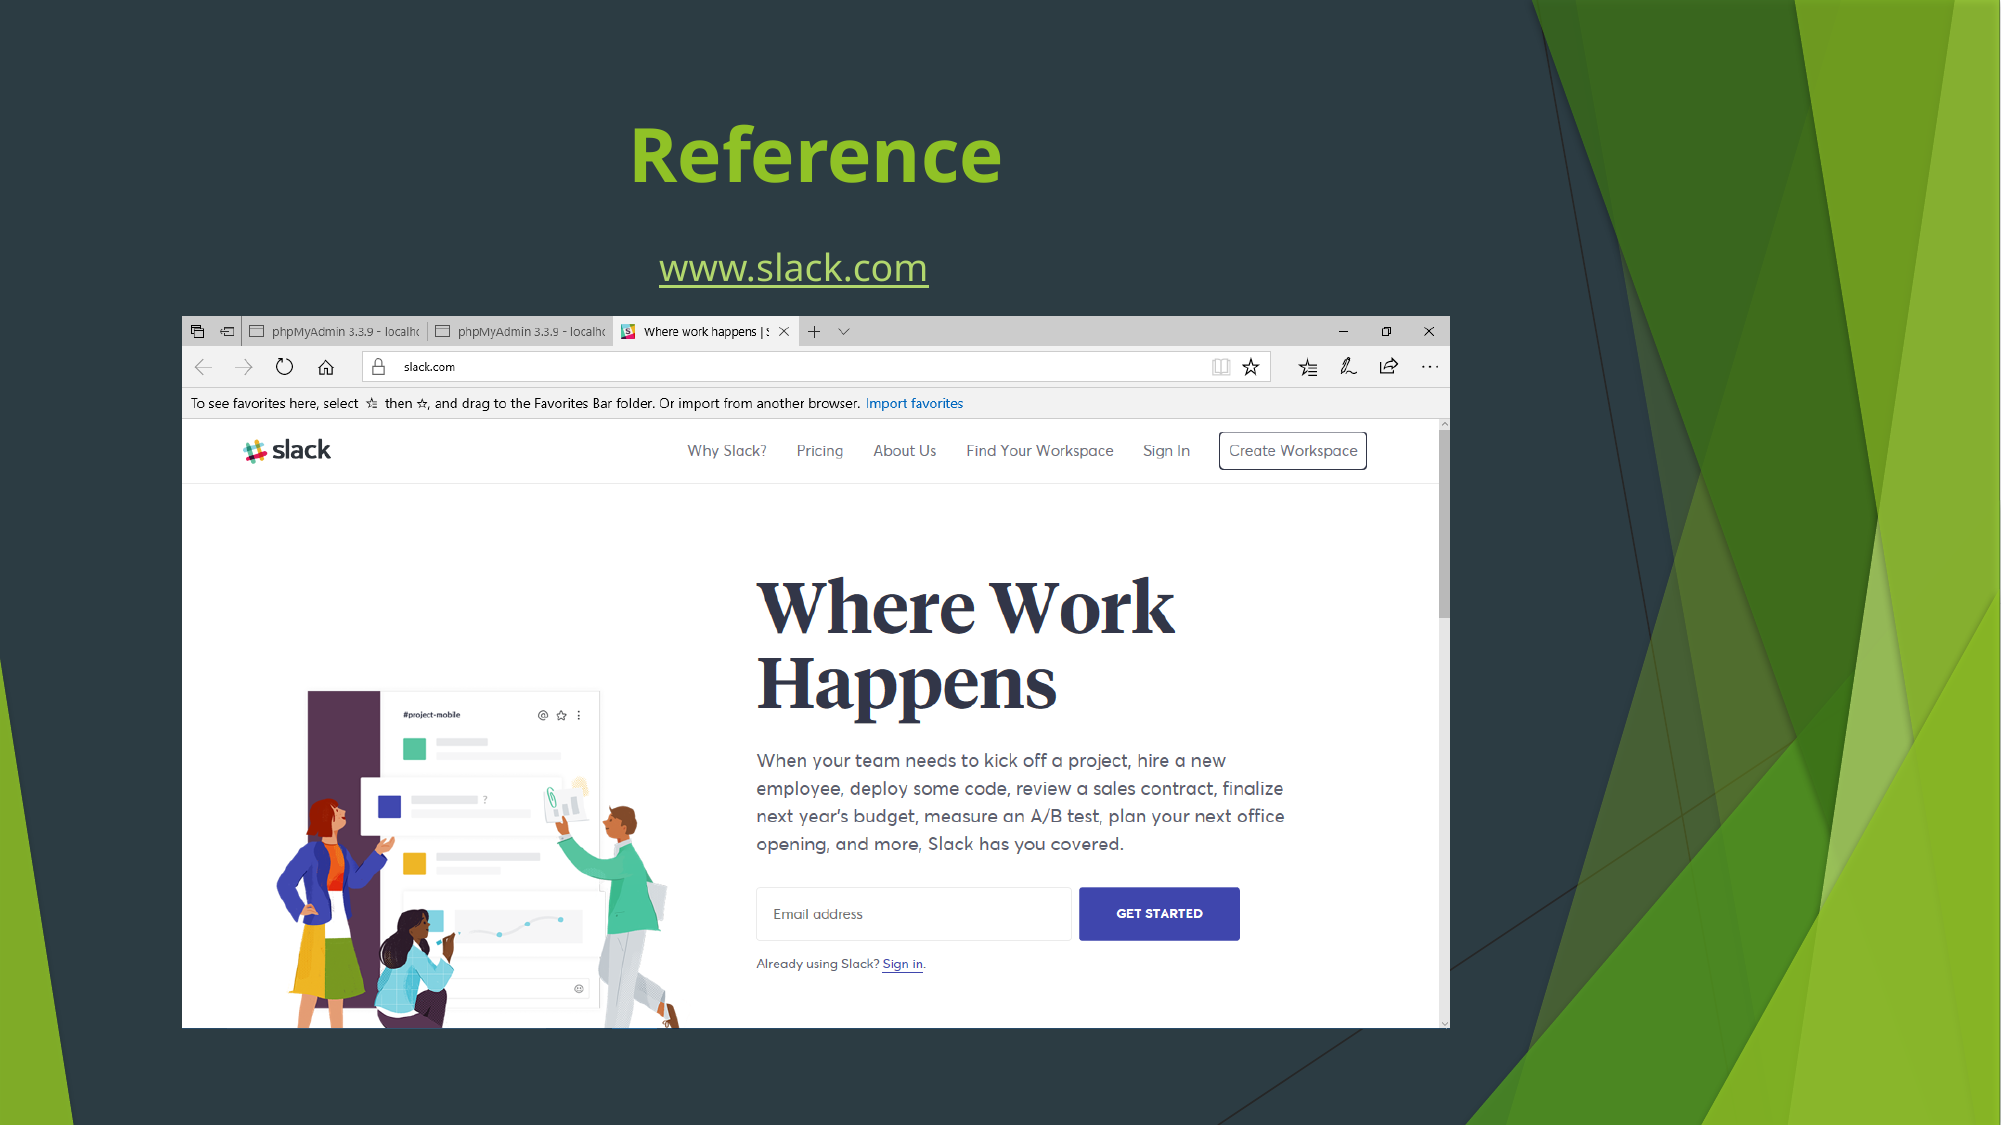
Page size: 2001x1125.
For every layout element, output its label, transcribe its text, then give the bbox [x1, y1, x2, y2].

title Reference [111, 99, 1522, 317]
picture [182, 316, 1450, 1030]
list www.slack.com [88, 236, 1499, 874]
